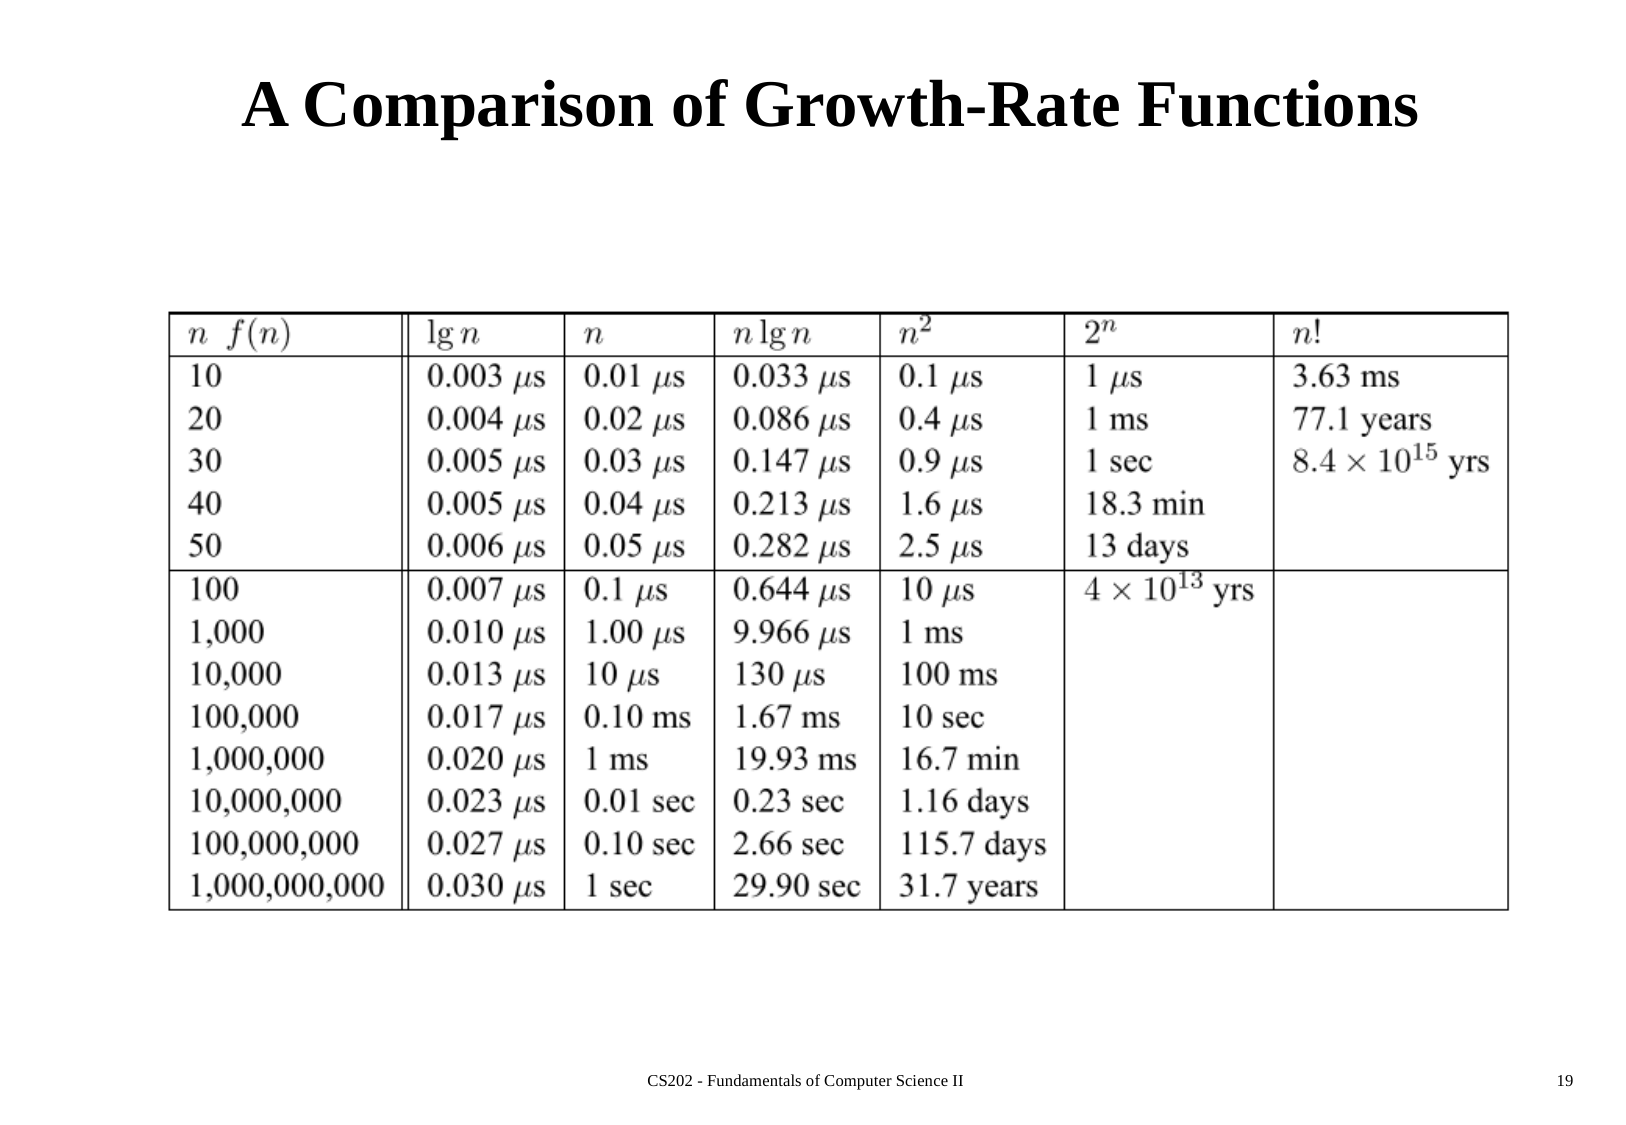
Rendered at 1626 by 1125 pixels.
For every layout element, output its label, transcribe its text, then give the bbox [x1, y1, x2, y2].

title A Comparison of Growth-Rate Functions [62, 24, 1600, 175]
slide_number 19 [1249, 1062, 1589, 1101]
footer CS202 - Fundamentals of Computer Science II [500, 1062, 1111, 1101]
picture [149, 290, 1532, 926]
